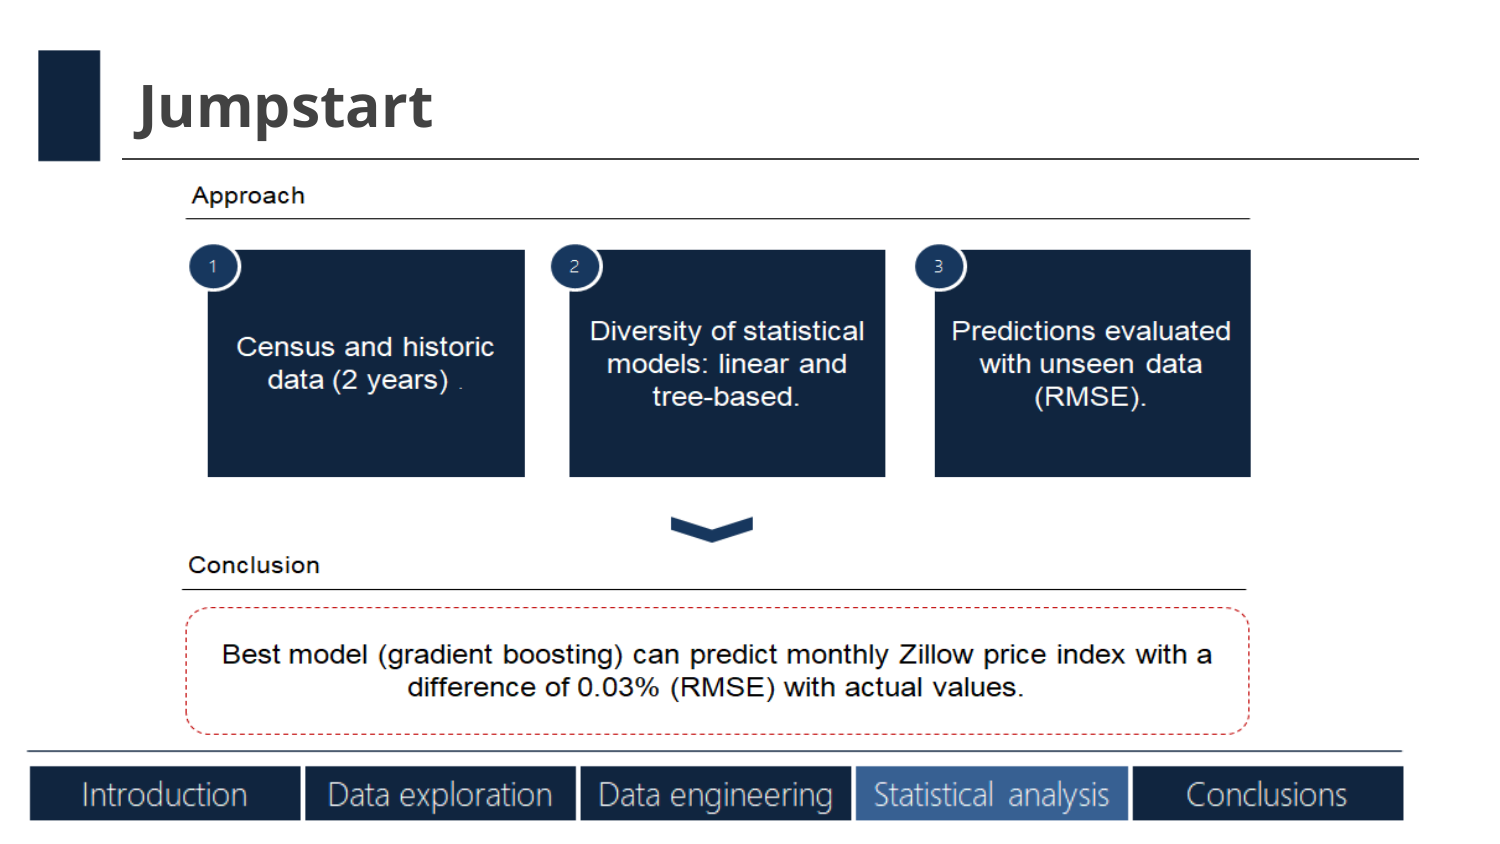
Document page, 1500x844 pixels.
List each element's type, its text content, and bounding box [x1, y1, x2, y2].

title Jumpstart [123, 53, 1277, 139]
picture [37, 49, 102, 163]
picture [172, 173, 1263, 736]
picture [24, 749, 1410, 827]
